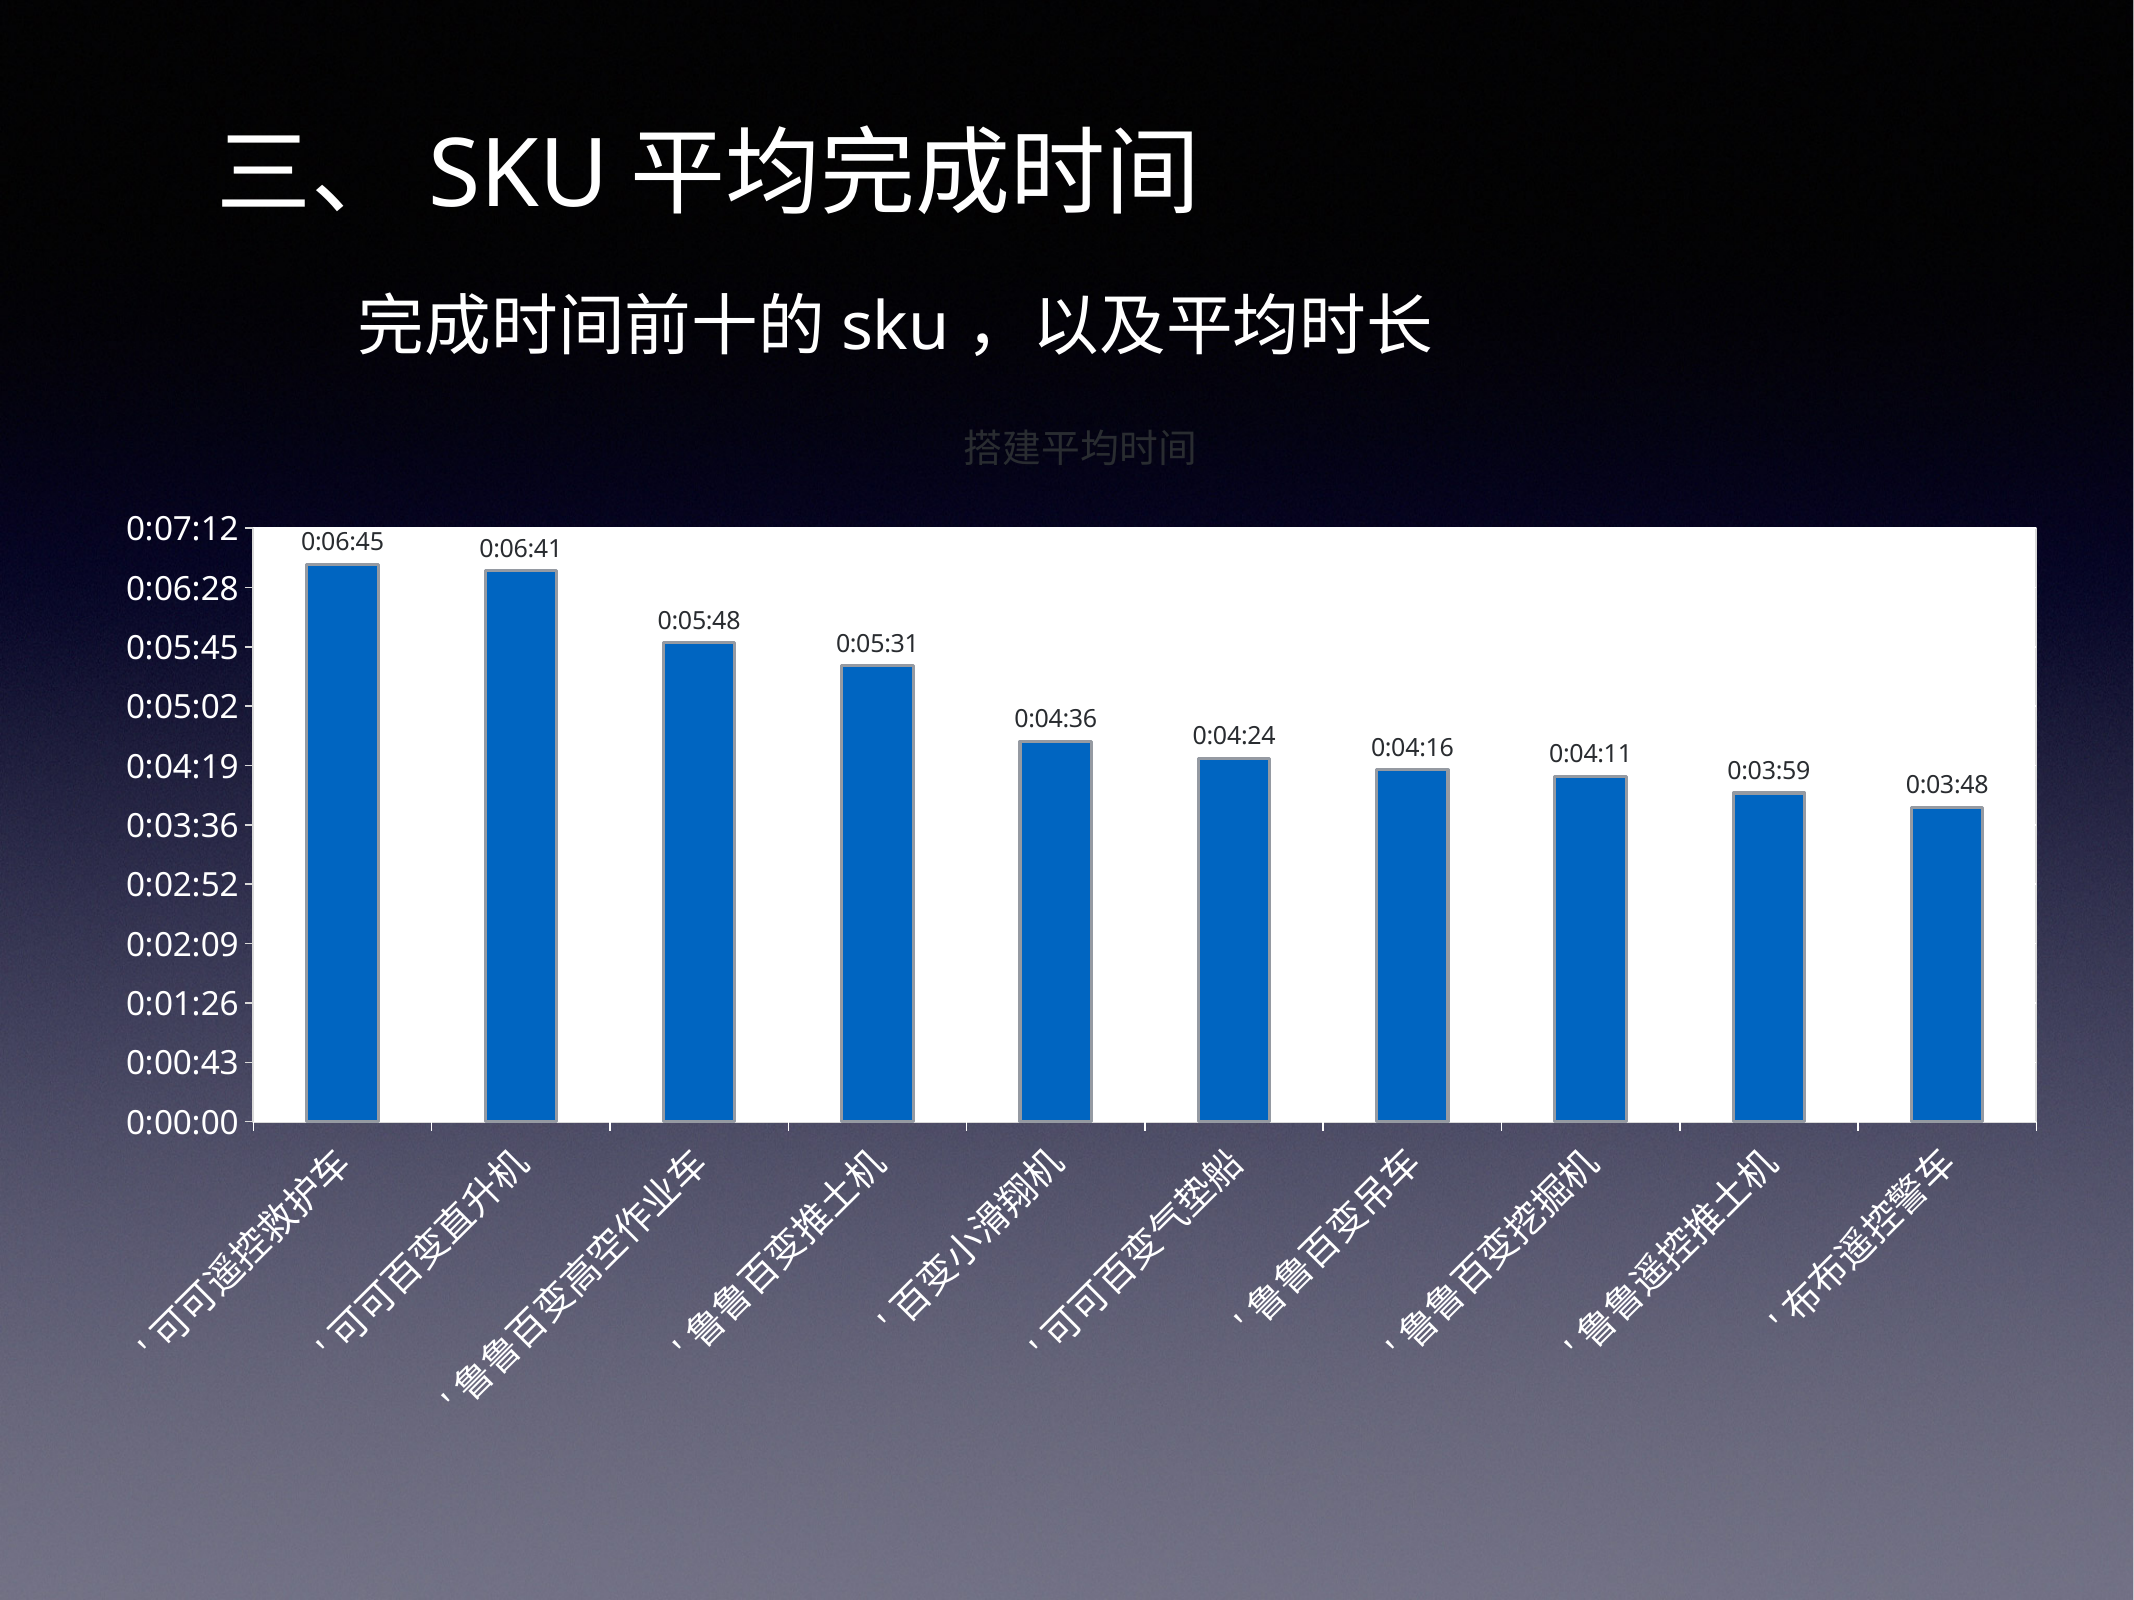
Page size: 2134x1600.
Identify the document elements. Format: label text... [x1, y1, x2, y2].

text_box 完成时间前十的sku，以及平均时长 [349, 274, 1442, 368]
chart [85, 378, 2077, 1446]
text_box 三、SKU平均完成时间 [208, 102, 1925, 234]
picture [0, 0, 2134, 1600]
